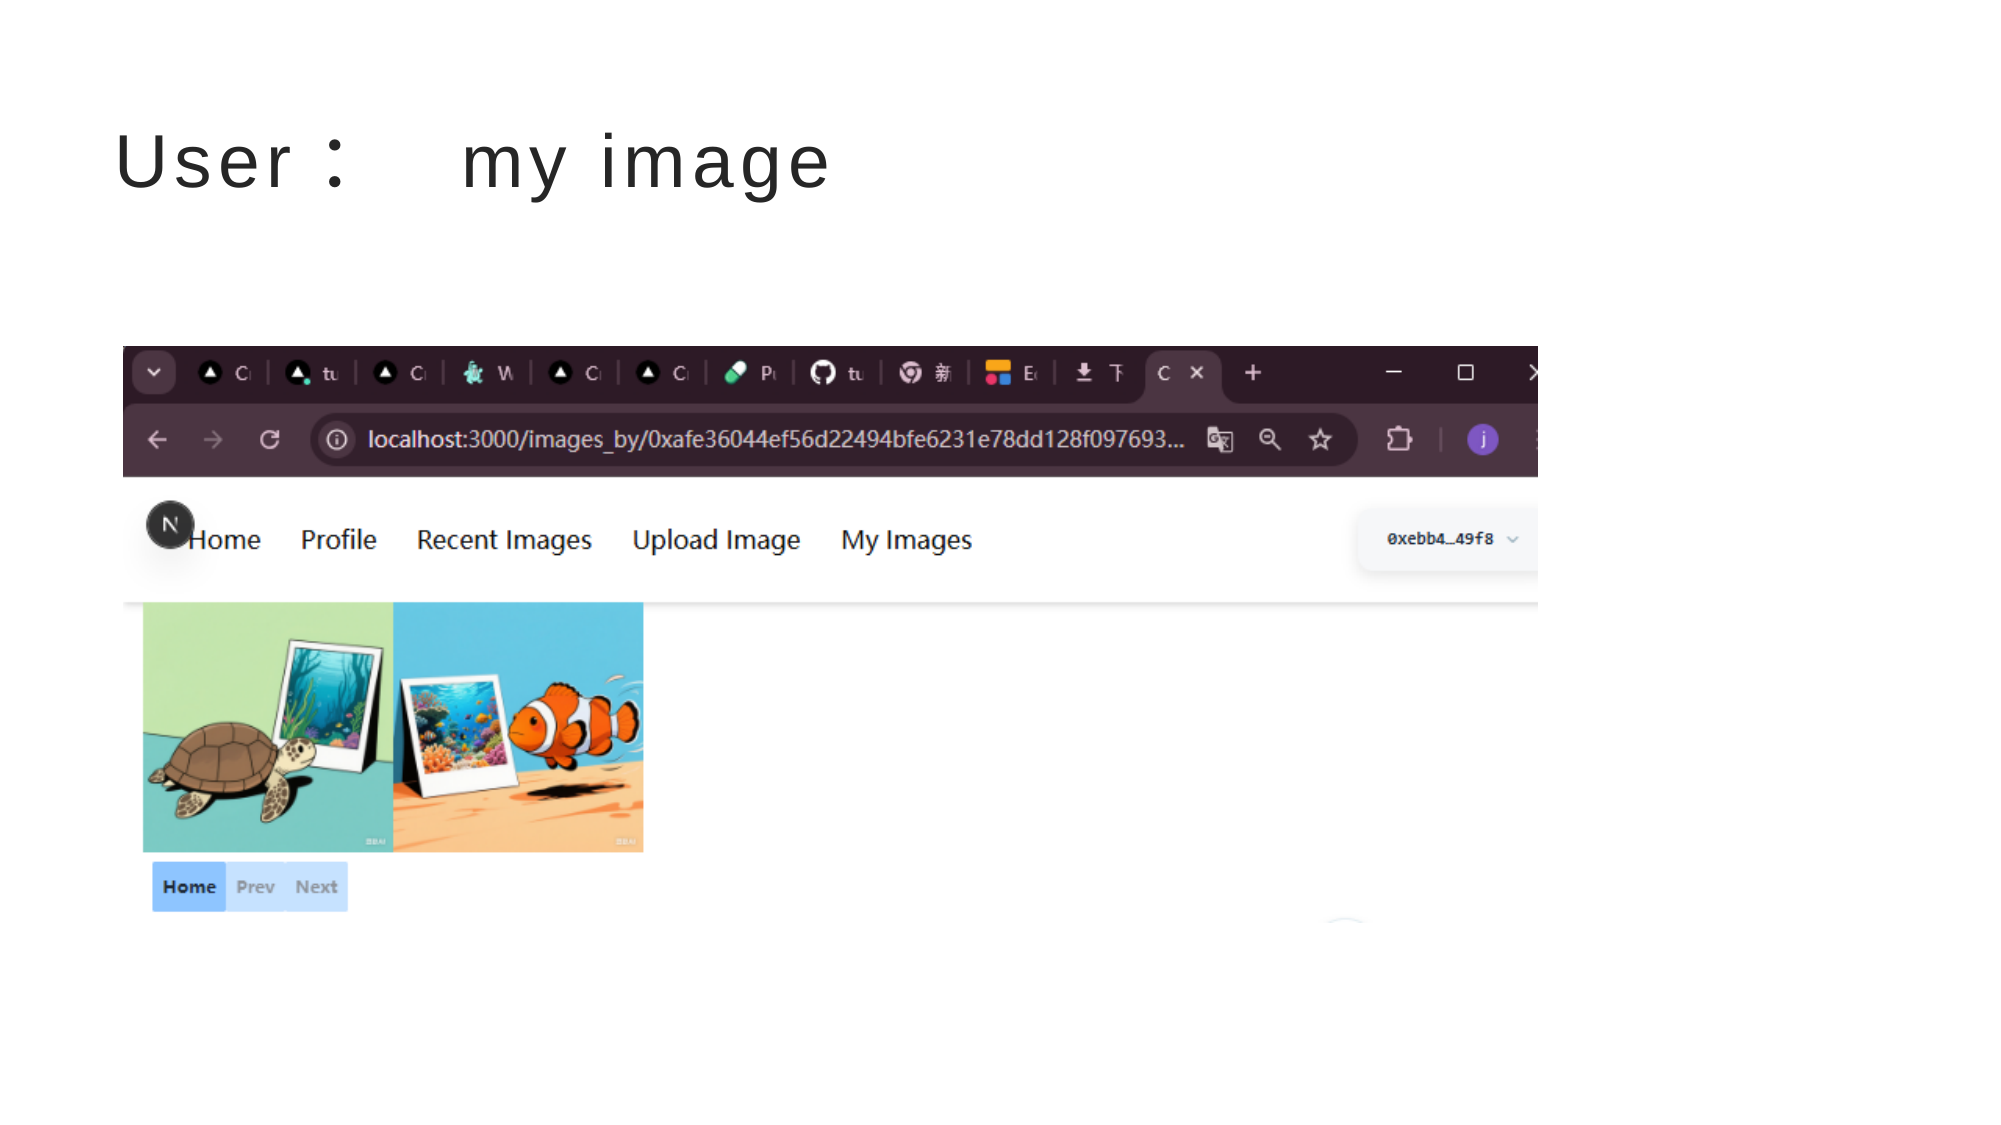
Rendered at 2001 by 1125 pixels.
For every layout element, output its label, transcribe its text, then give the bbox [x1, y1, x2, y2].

title User： my image [99, 99, 1900, 216]
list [122, 345, 1538, 924]
